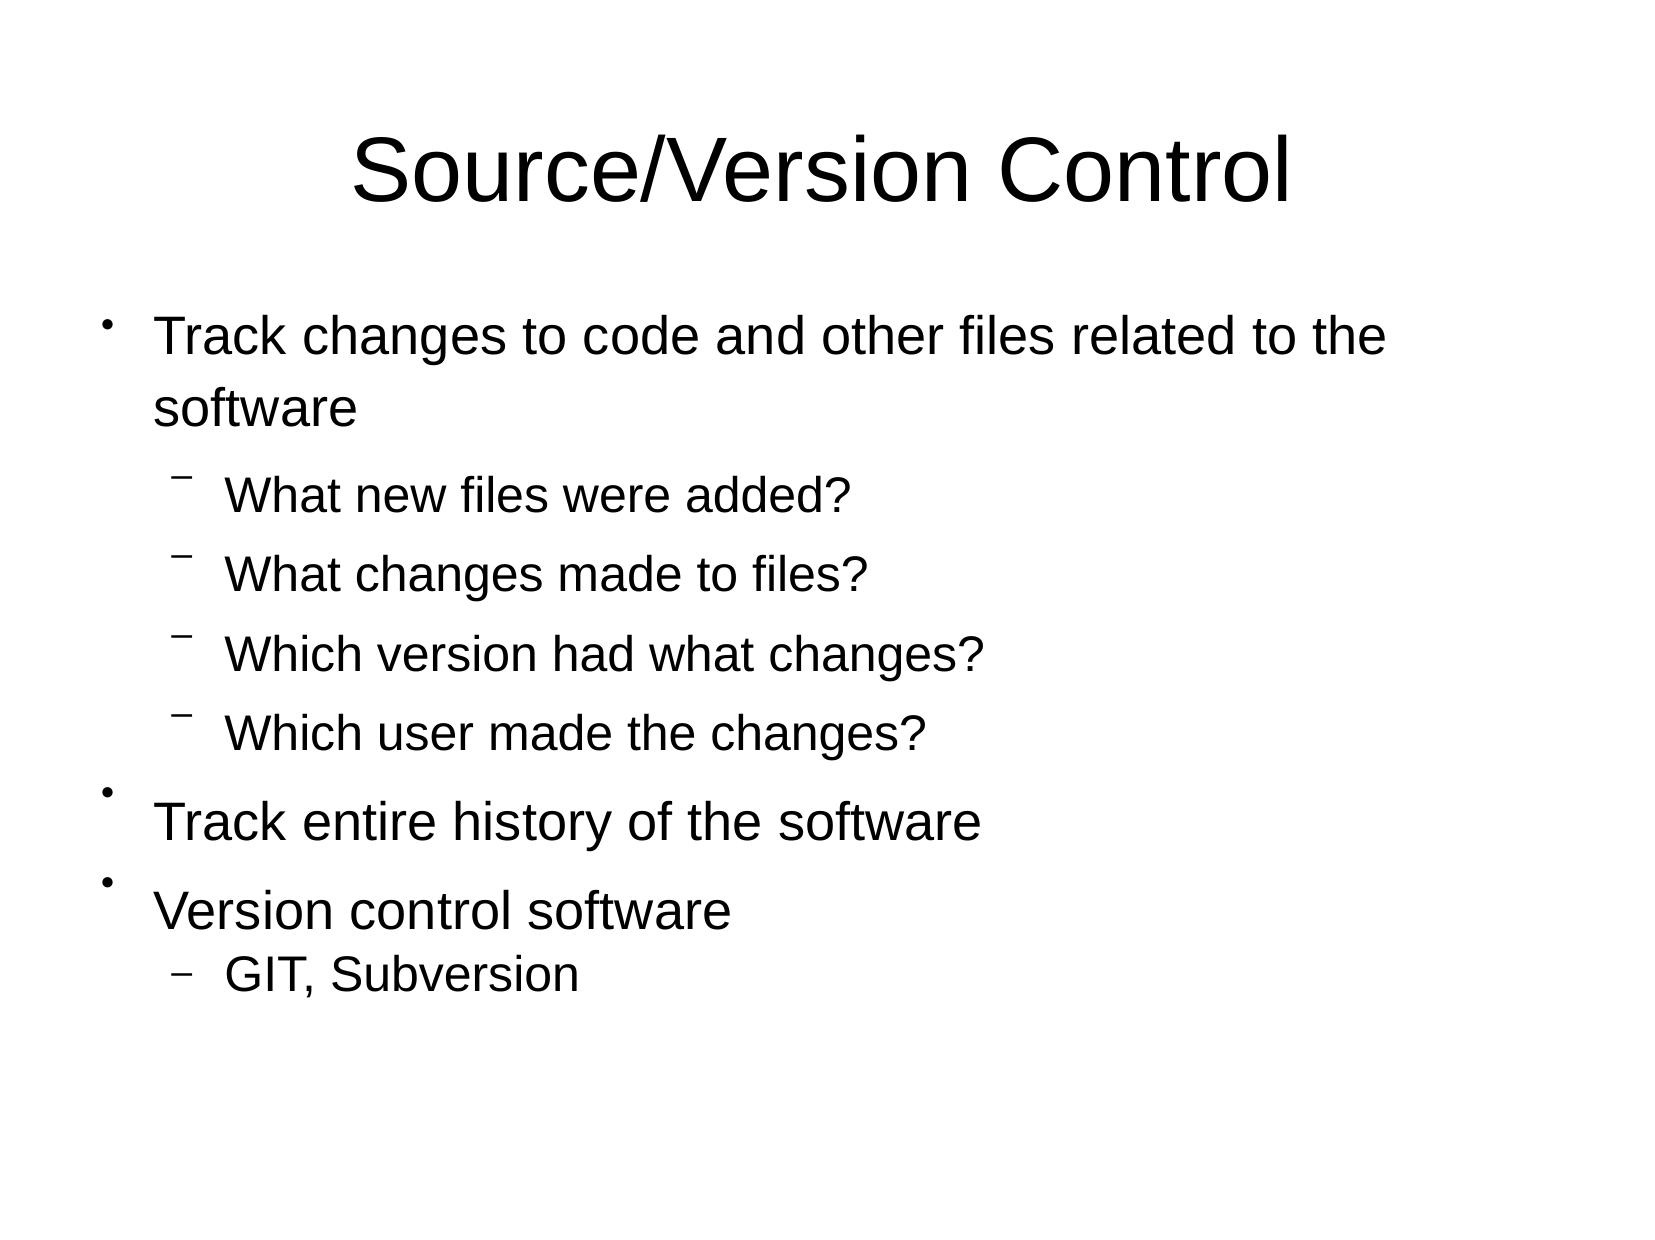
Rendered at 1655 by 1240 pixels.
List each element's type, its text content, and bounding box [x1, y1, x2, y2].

text_box ● [98, 865, 122, 895]
text_box ● [98, 307, 122, 336]
text_box GIT, Subversion [222, 940, 799, 996]
title Source/Version Control [348, 110, 1306, 202]
text_box – [169, 687, 195, 730]
text_box – [169, 947, 195, 990]
text_box Track changes to code and other files related to the software [151, 293, 1390, 413]
text_box – [169, 608, 195, 651]
text_box What new files were added? What changes made to files? Which version had what changes? Which user made the changes? [222, 443, 1557, 736]
text_box – [169, 529, 195, 571]
text_box Track entire history of the software Version control software [151, 761, 986, 944]
text_box – [169, 449, 195, 492]
text_box ● [98, 775, 122, 805]
